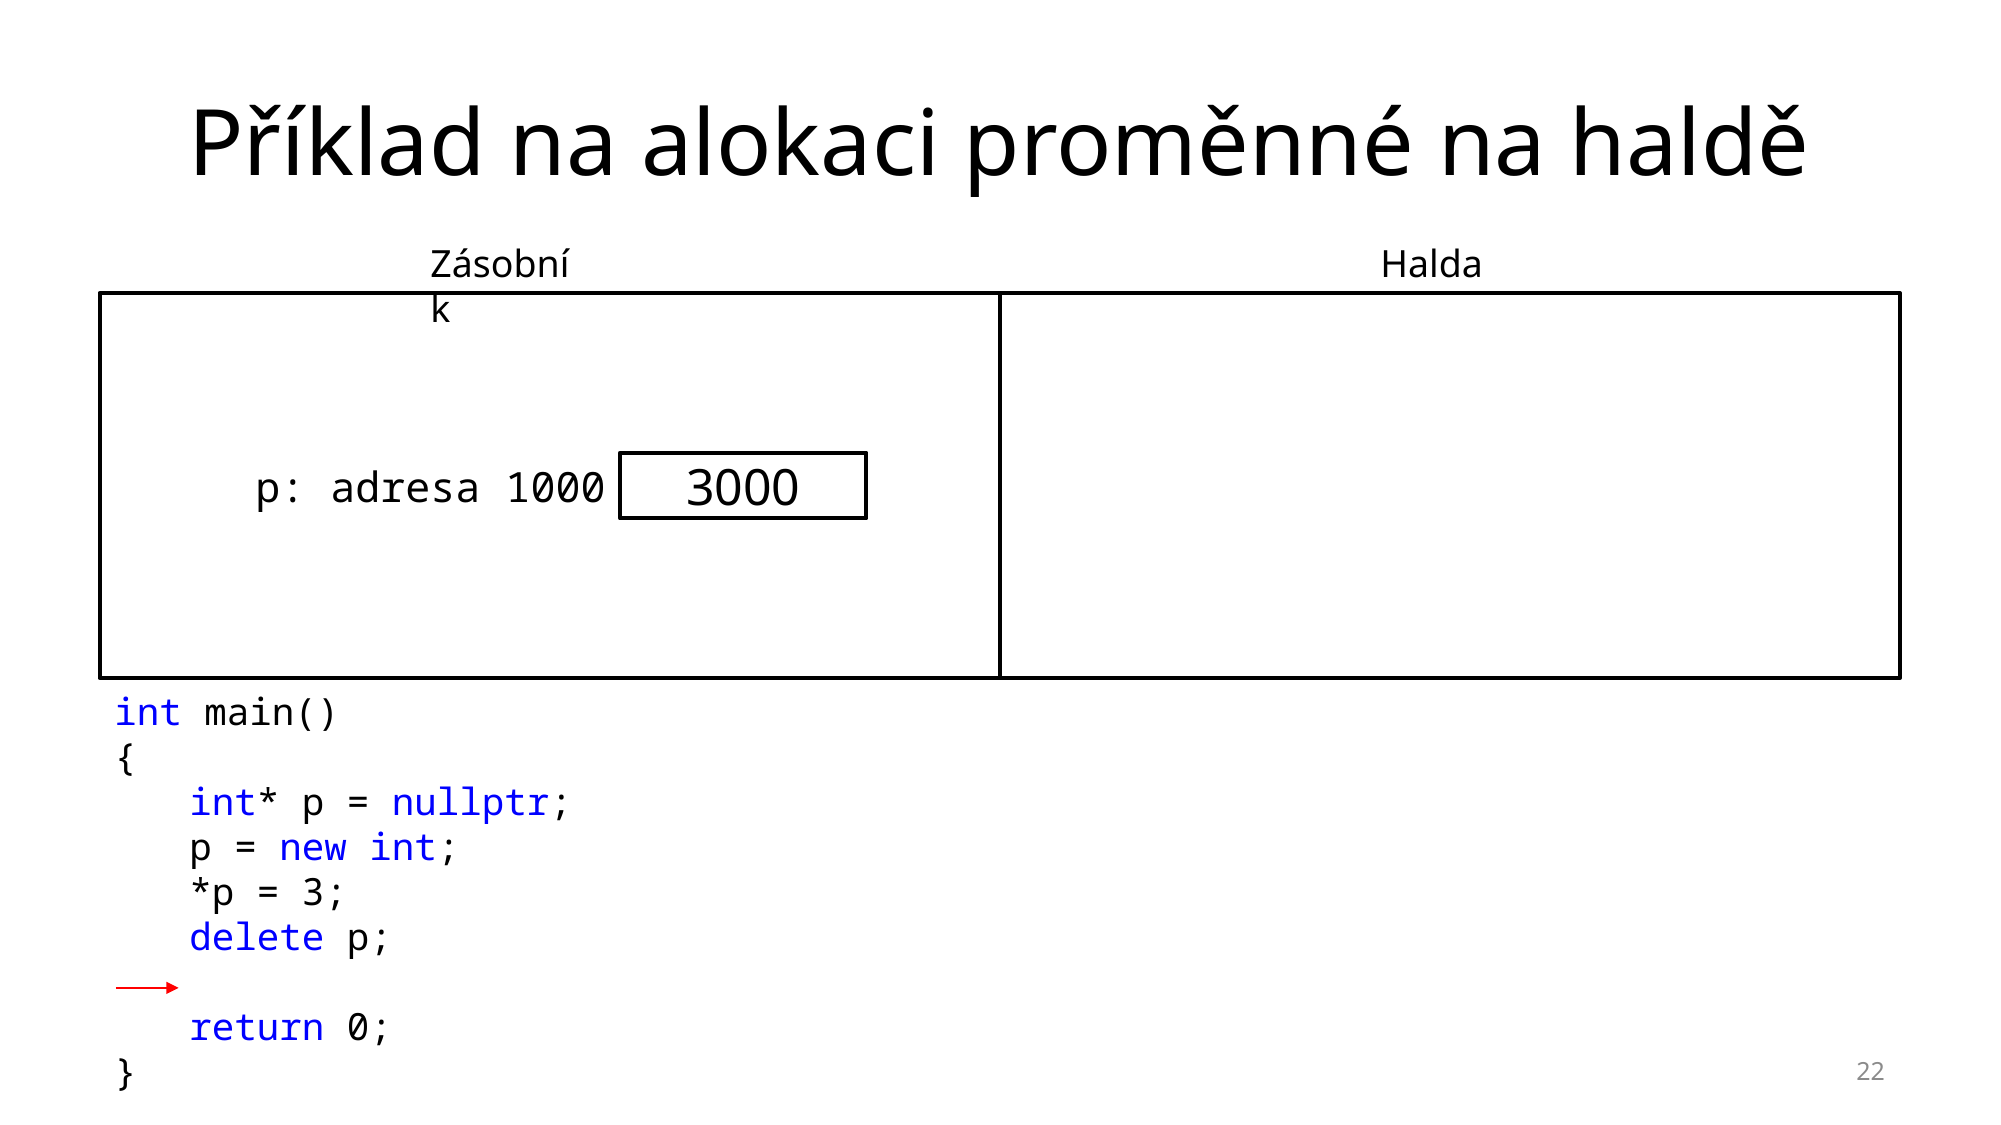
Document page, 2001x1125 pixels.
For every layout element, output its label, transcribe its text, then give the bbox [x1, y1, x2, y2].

text_box [98, 291, 998, 680]
title Příklad na alokaci proměnné na haldě [99, 45, 1900, 233]
text_box p: adresa 1000 [233, 453, 620, 518]
text_box Halda [1365, 232, 1501, 293]
text_box [998, 291, 1902, 680]
text_box int main() { int* p = nullptr; p = new int; *p = 3; delete p; return 0; } [99, 680, 1900, 1101]
text_box Zásobník [415, 232, 598, 338]
text_box 3000 [618, 451, 868, 520]
